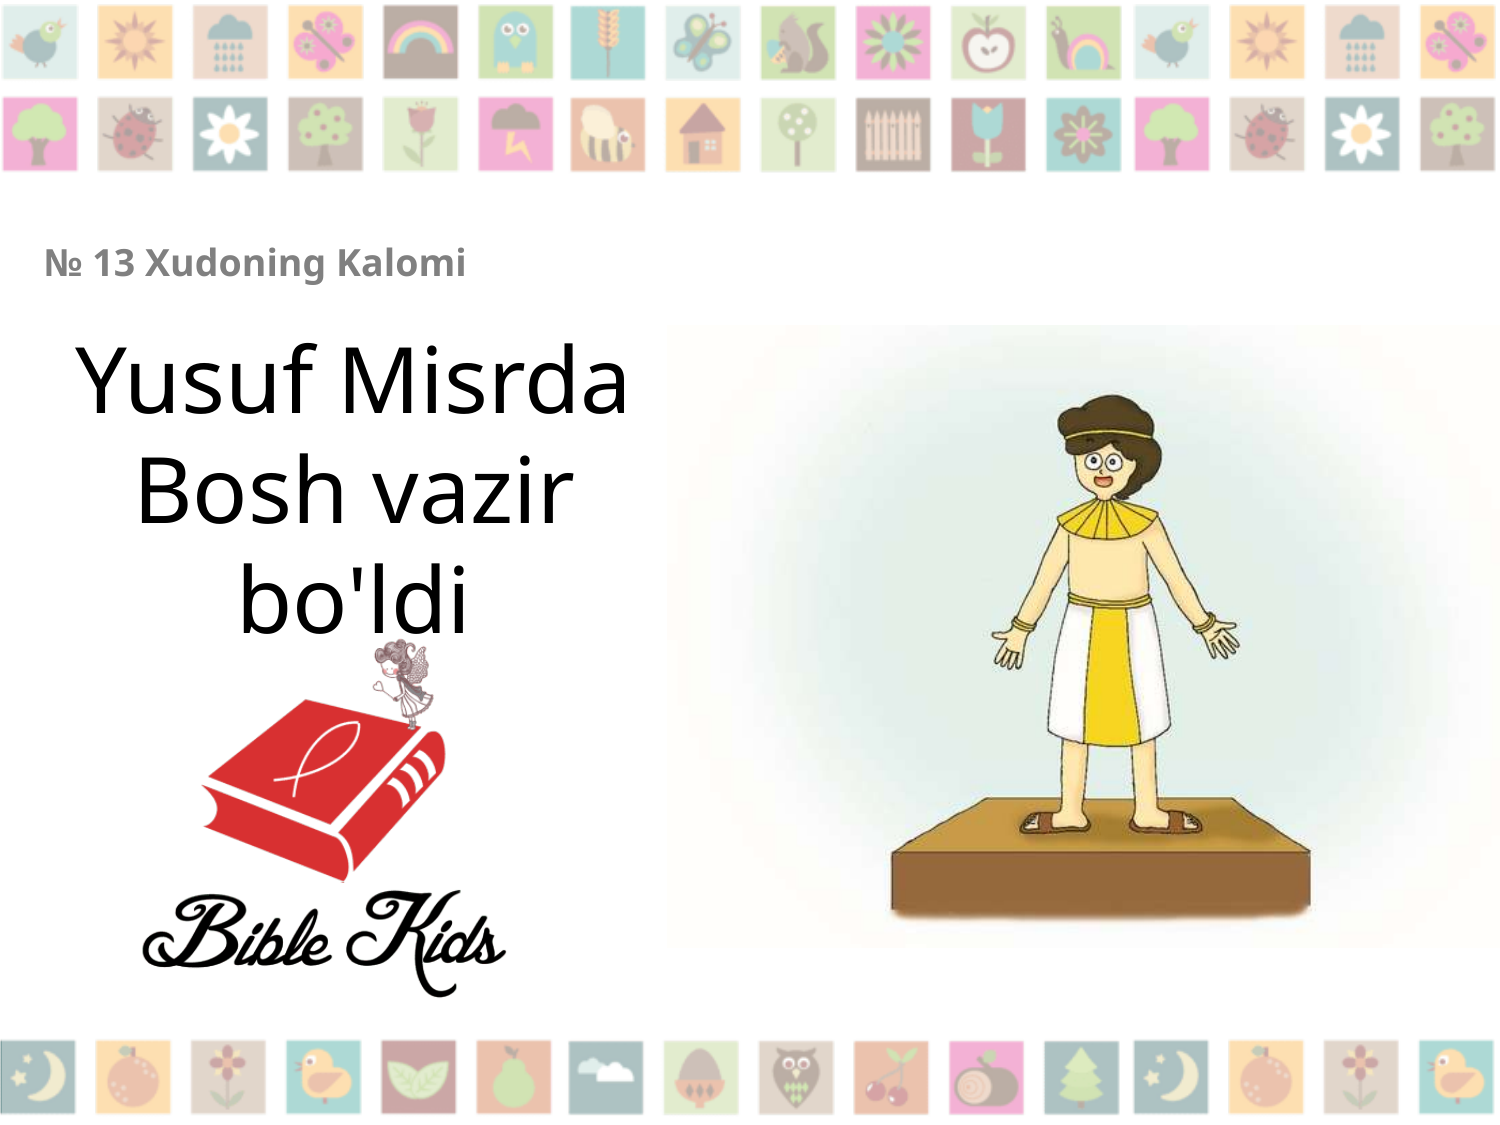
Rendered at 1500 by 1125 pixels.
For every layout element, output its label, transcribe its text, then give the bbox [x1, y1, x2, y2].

text_box № 13 Xudoning Kalomi [29, 231, 543, 292]
picture [117, 600, 544, 1027]
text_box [0, 1028, 1500, 1118]
picture [666, 325, 1500, 948]
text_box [0, 3, 1500, 181]
text_box Yusuf Misrda Bosh vazir bo'ldi [29, 314, 680, 659]
